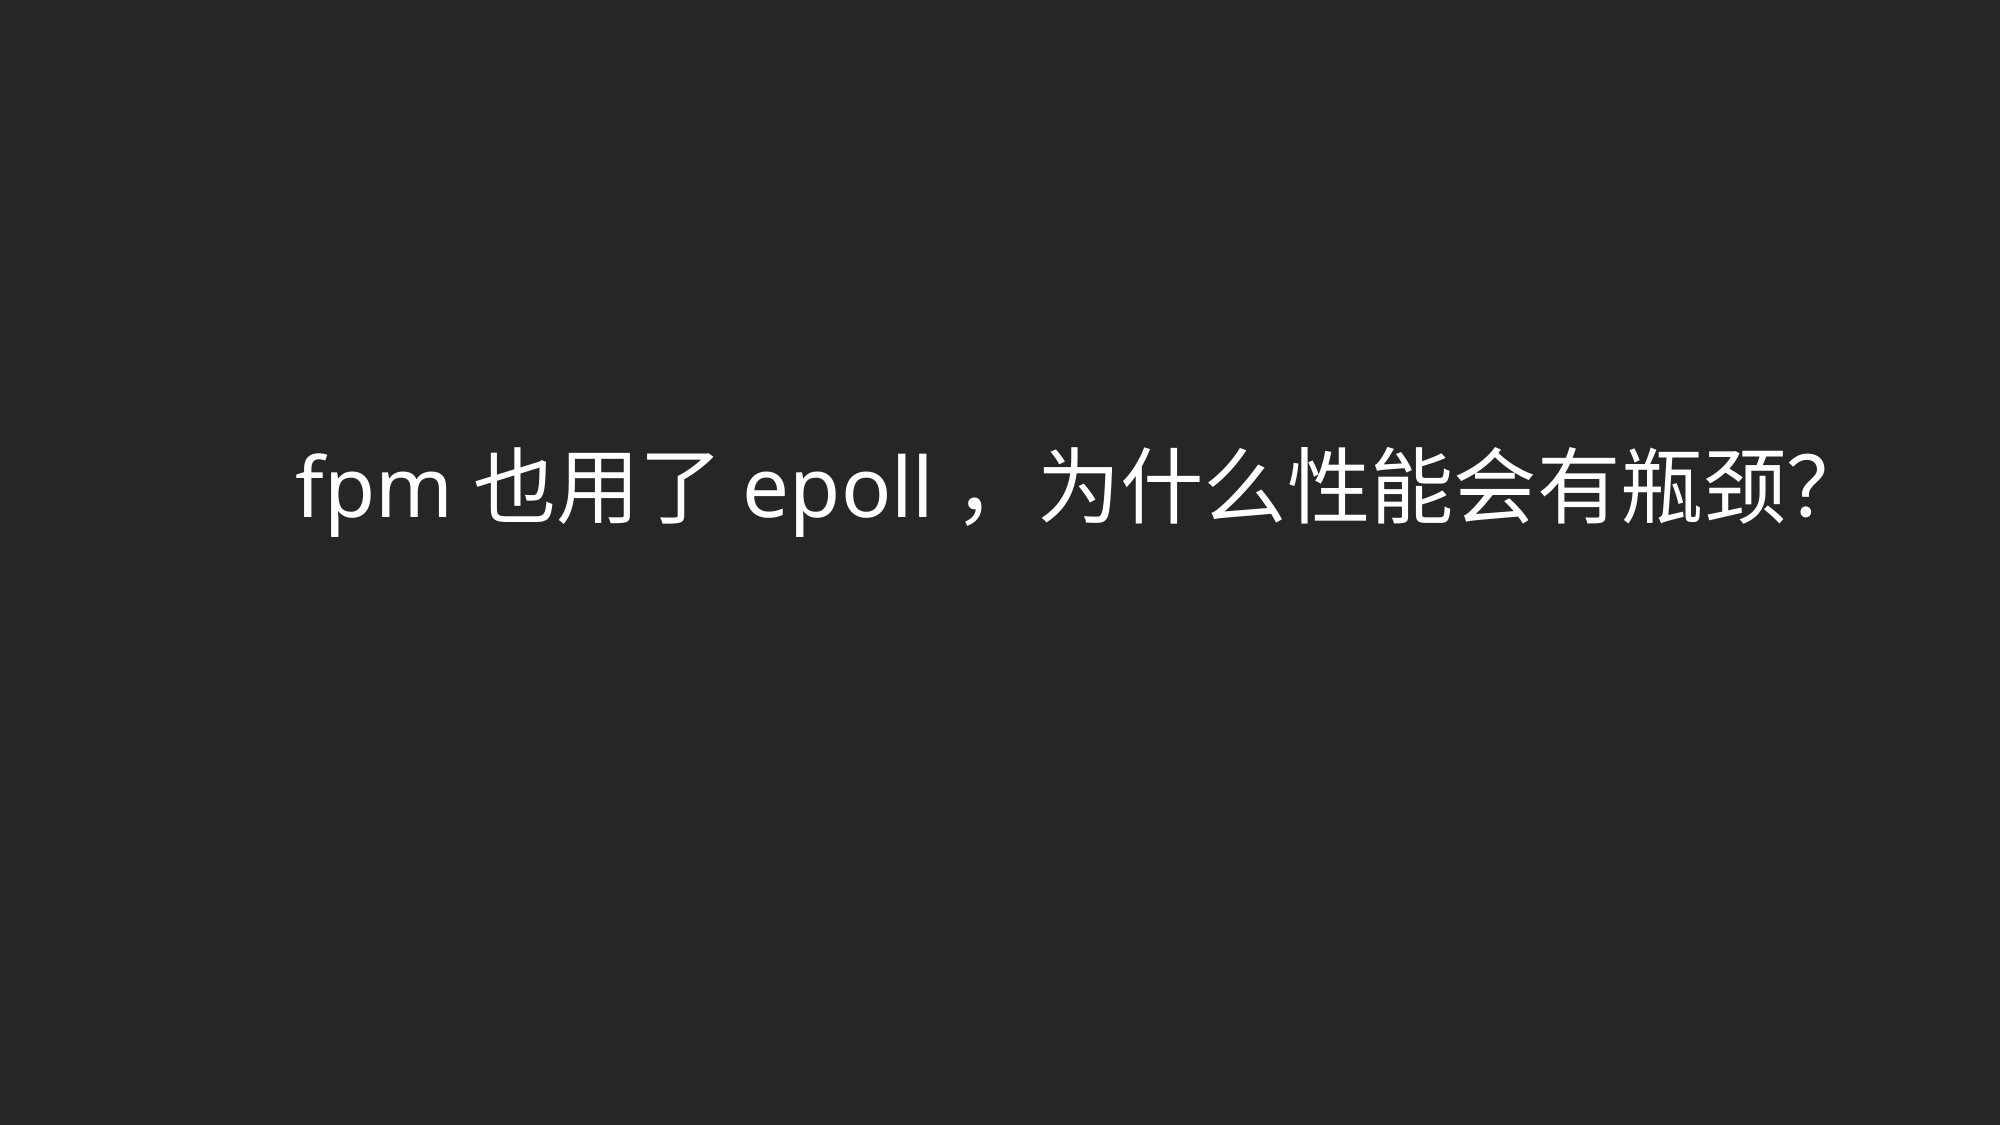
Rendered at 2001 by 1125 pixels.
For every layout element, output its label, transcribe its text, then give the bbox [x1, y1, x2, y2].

text_box fpm也用了epoll，为什么性能会有瓶颈？ [251, 126, 1831, 1072]
